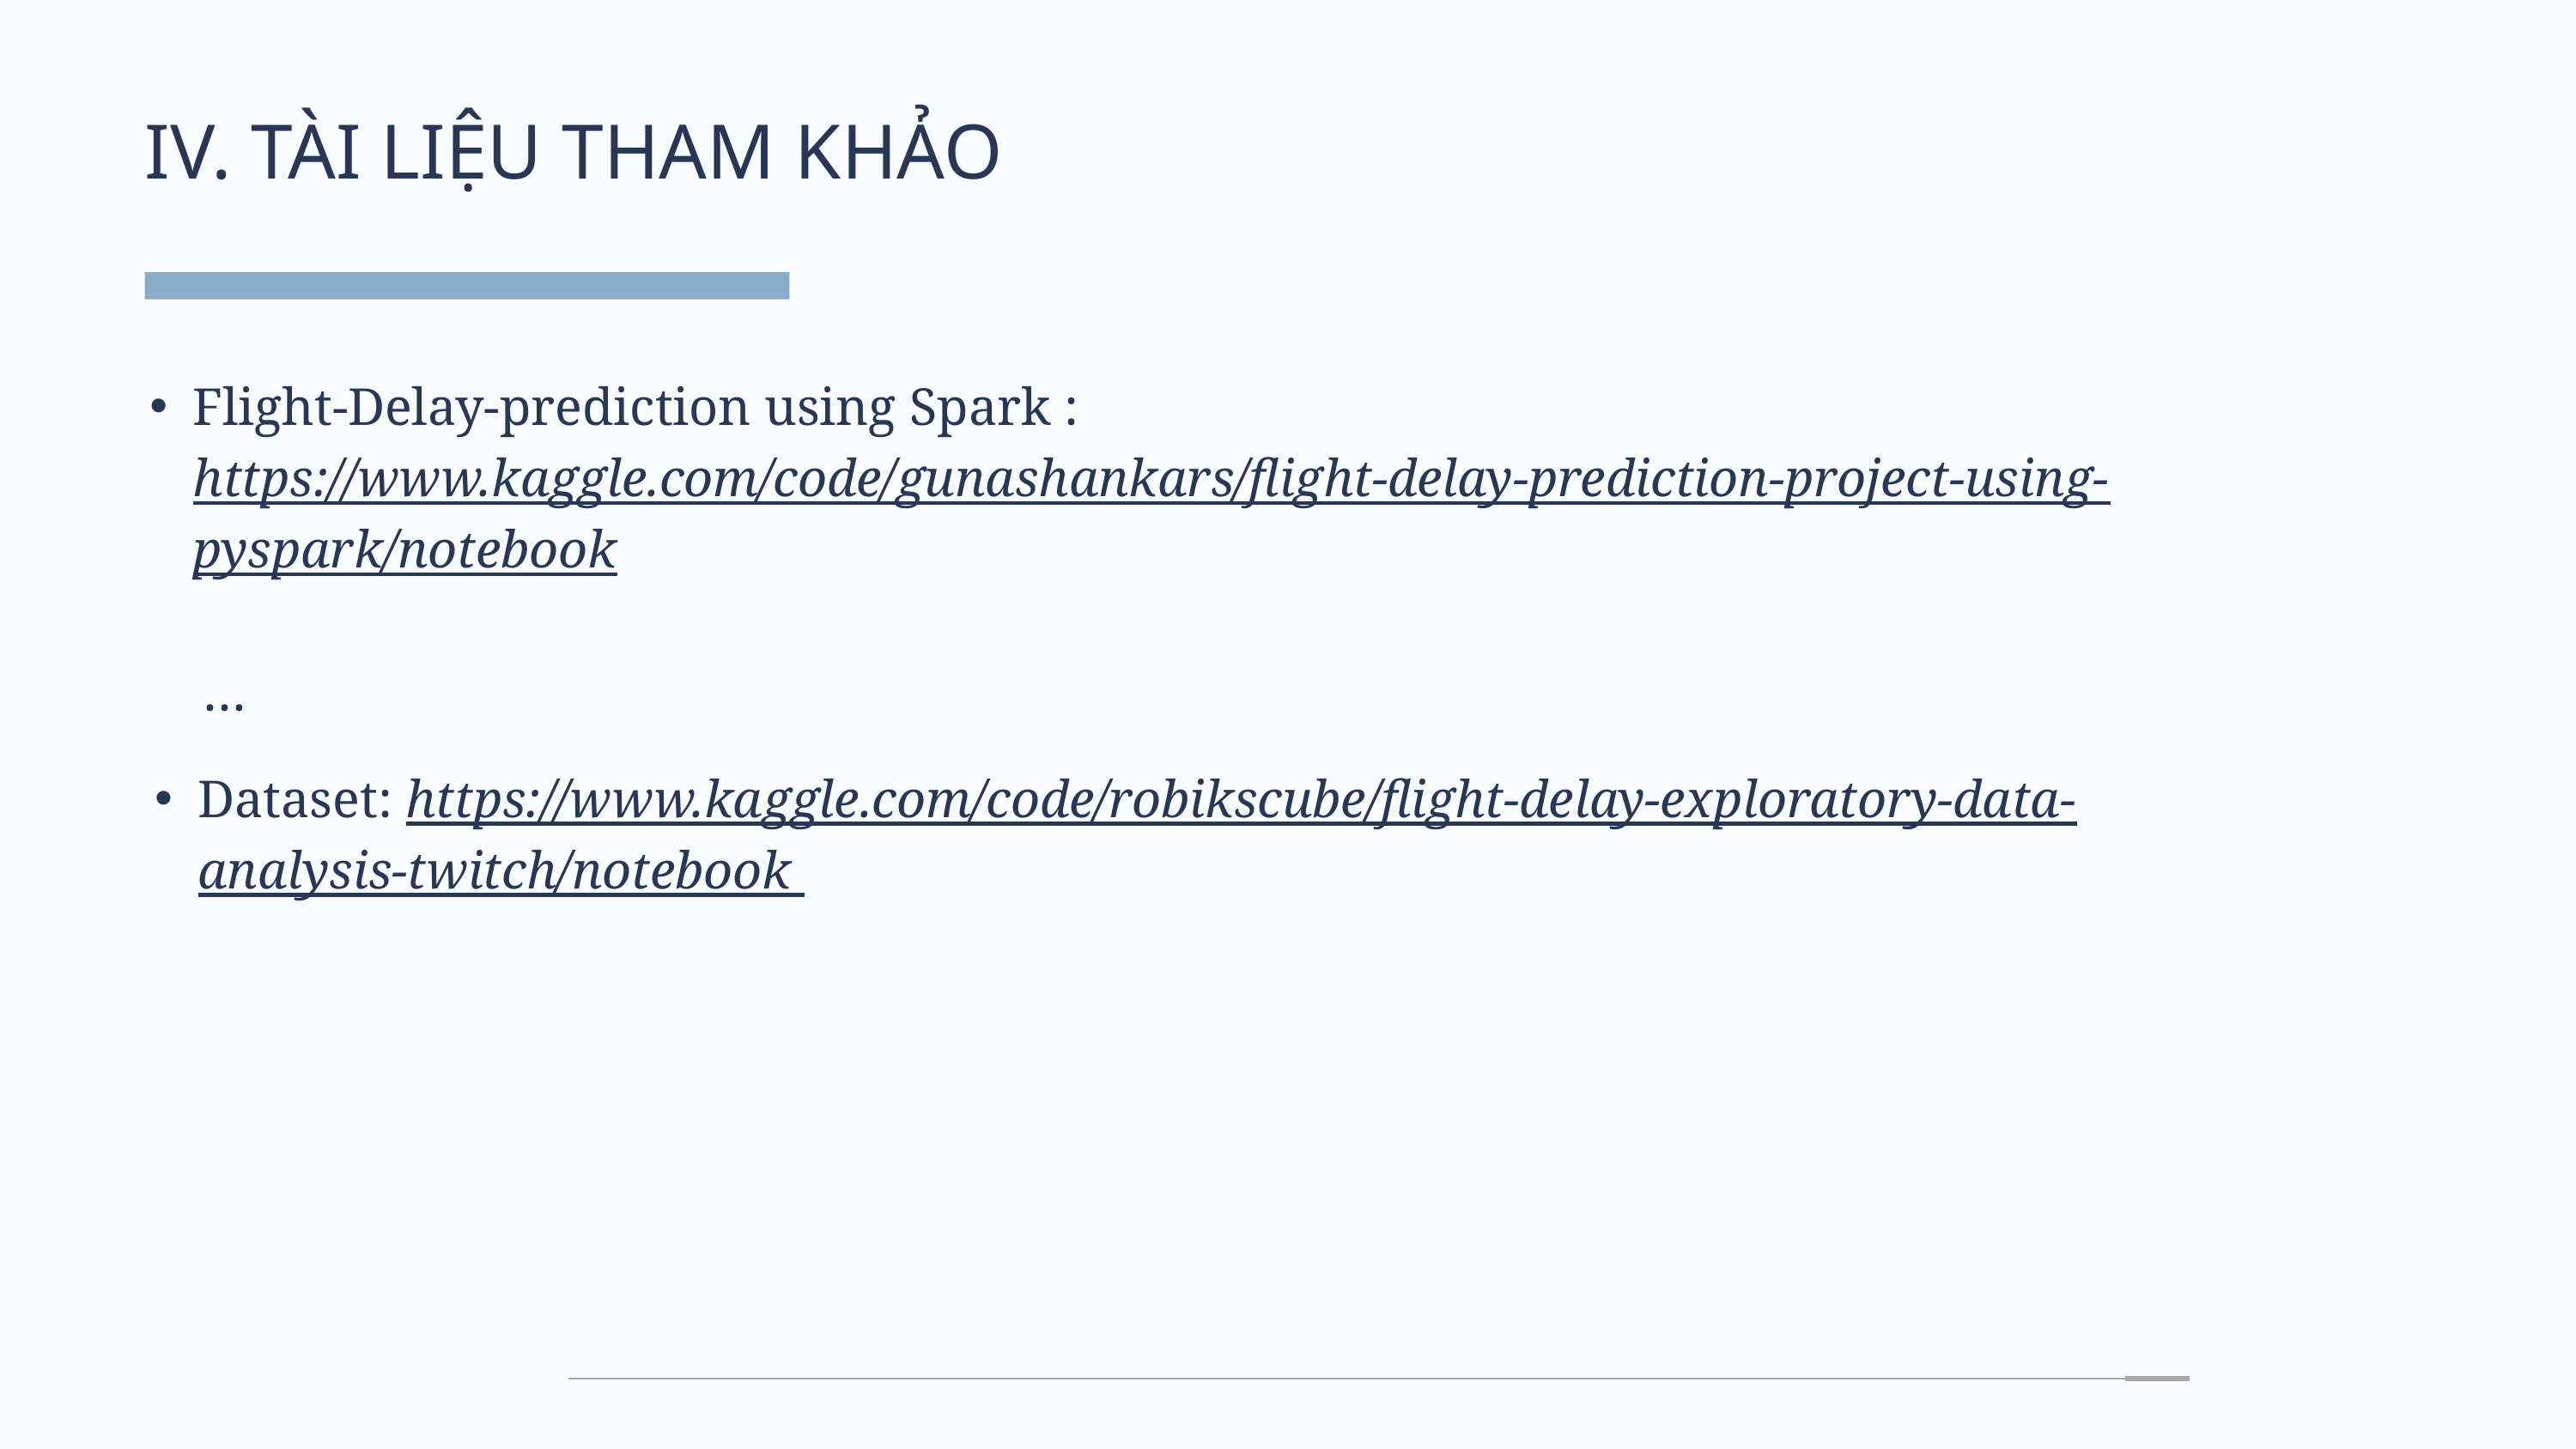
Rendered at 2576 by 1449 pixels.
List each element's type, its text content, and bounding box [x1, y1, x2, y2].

text_box Flight-Delay-prediction using Spark : https://www.kaggle.com/code/gunashankars/flight-delay-prediction-project-using-pyspark/notebook … [106, 364, 2190, 1007]
text_box IV. TÀI LIỆU THAM KHẢO [144, 88, 1889, 195]
text_box [144, 271, 790, 300]
text_box Dataset: https://www.kaggle.com/code/robikscube/flight-delay-exploratory-data-analysis-twitch/notebook [111, 756, 2265, 900]
